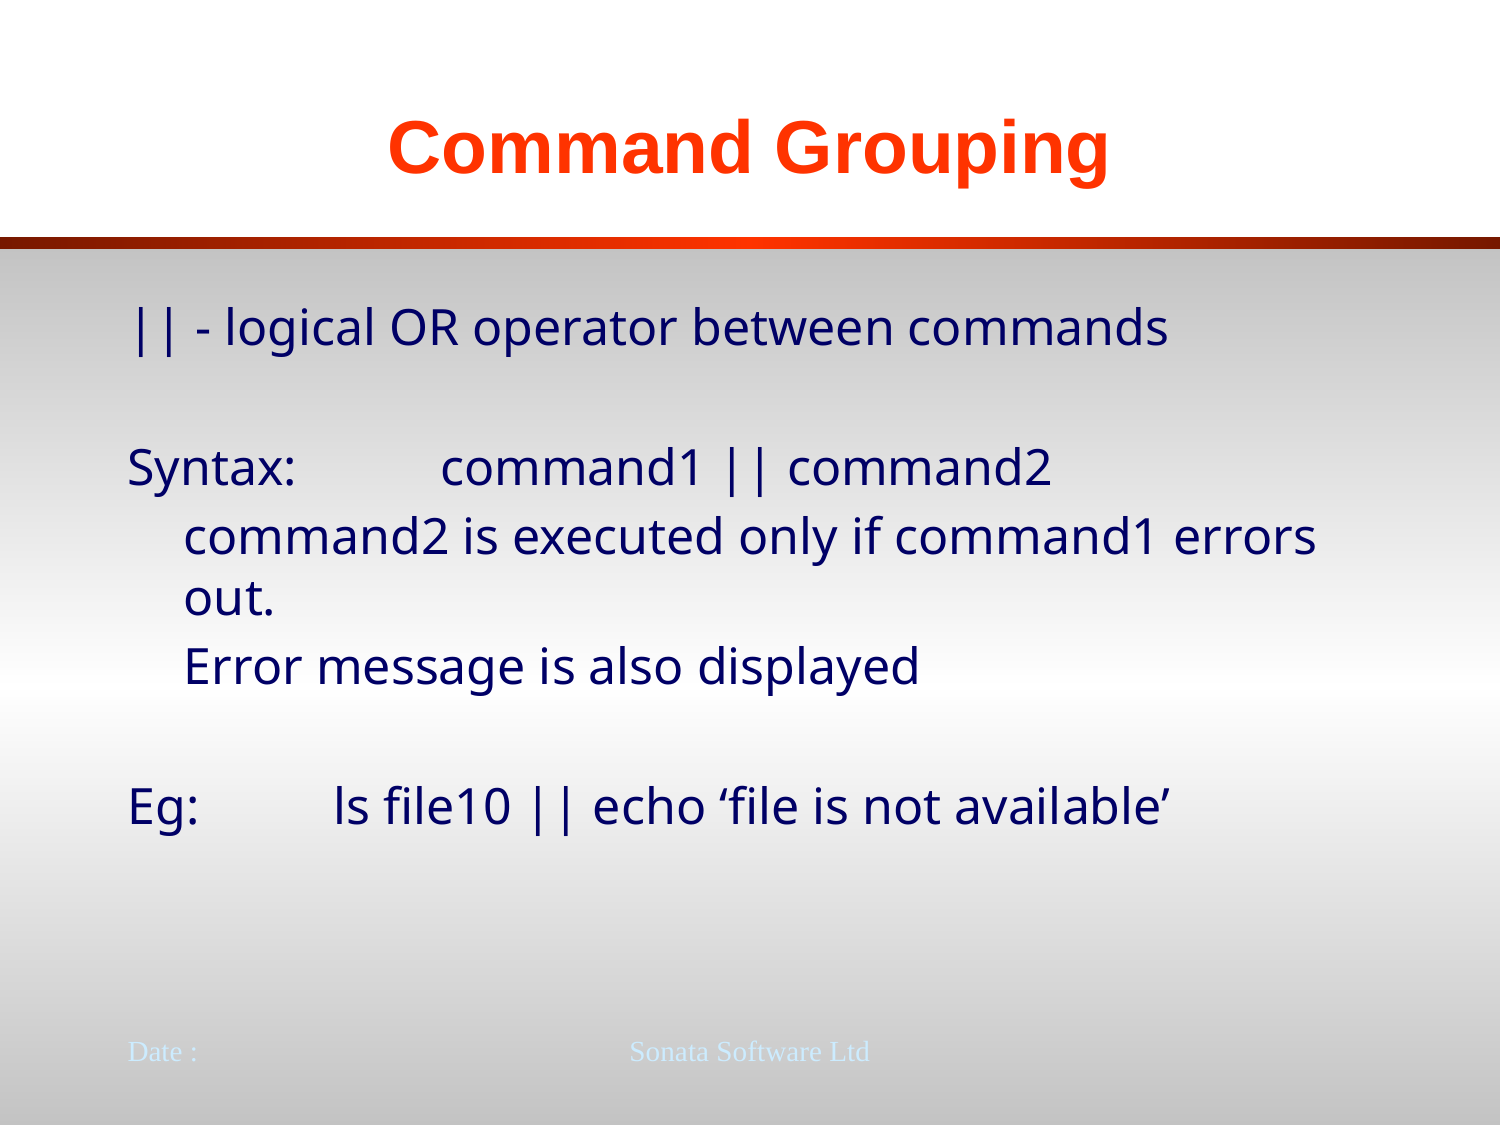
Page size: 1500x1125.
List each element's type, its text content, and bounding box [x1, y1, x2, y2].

title Command Grouping [112, 50, 1388, 238]
footer Sonata Software Ltd [512, 1025, 988, 1100]
slide_number Date : [112, 1025, 425, 1100]
list || - logical OR operator between commands Syntax: command1 || command2 command2 is executed only if command1 errors out. Error message is also displayed Eg: ls file10 || echo ‘file is not available’ [112, 287, 1400, 963]
